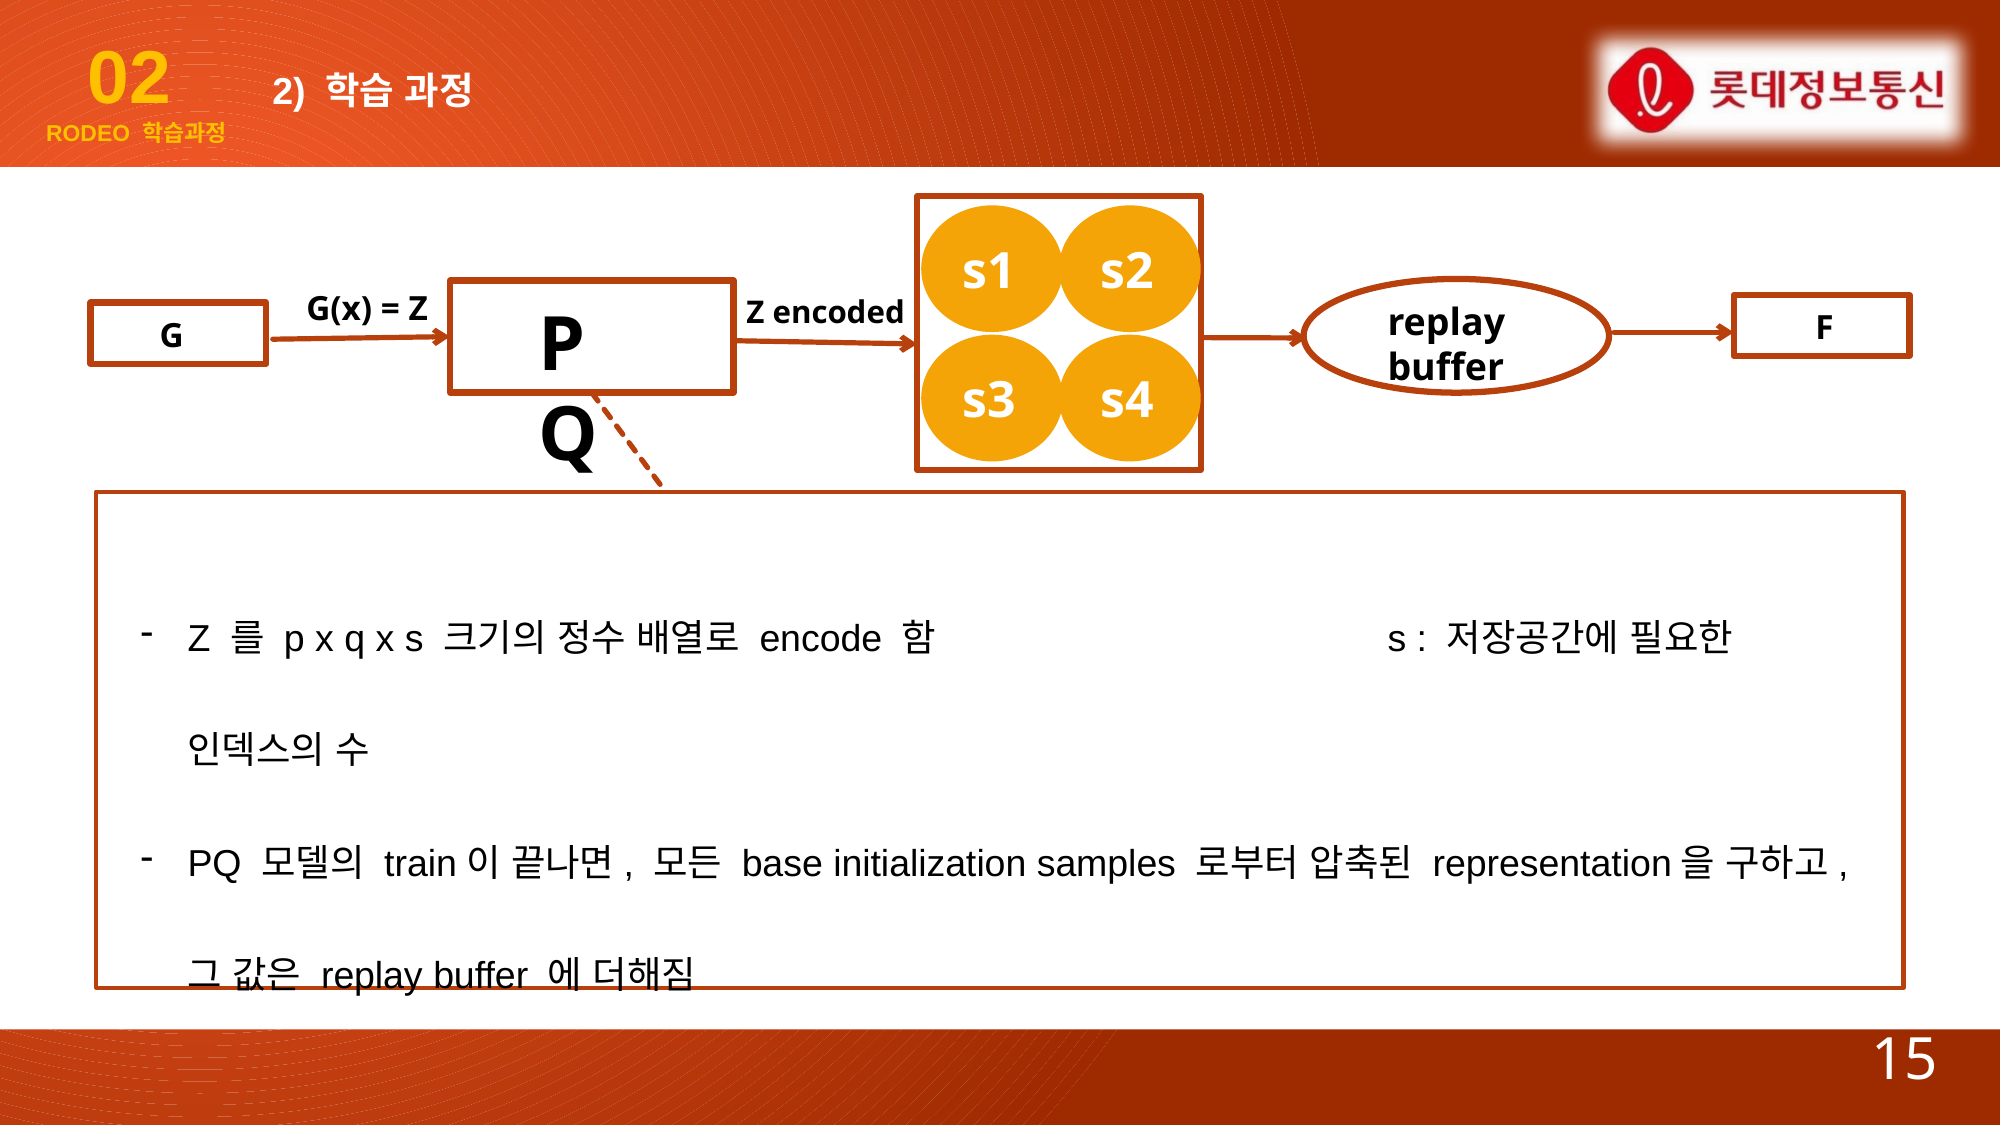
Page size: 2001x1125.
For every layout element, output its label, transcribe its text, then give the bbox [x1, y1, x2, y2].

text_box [449, 280, 734, 395]
text_box G(x) = Z [284, 279, 448, 334]
text_box Z encoded [739, 284, 911, 337]
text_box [1733, 294, 1910, 357]
picture [1578, 18, 1981, 162]
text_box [1303, 278, 1610, 393]
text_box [917, 196, 1202, 471]
text_box 02 RODEO 학습과정 [30, 25, 852, 149]
text_box [95, 490, 1905, 989]
text_box [0, 166, 2000, 1031]
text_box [591, 392, 664, 490]
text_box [733, 340, 911, 345]
text_box Z 를 p x q x s 크기의 정수 배열로 encode 함 s : 저장공간에 필요한 인덱스의 수 PQ 모델의 train이 끝나면, 모든 base initialization samples 로부터 압축된 representation을 구하고, 그 값은 replay buffer 에 더해짐 [125, 538, 1875, 1004]
slide_number 15 [1842, 1047, 1967, 1108]
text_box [90, 302, 267, 365]
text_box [272, 336, 451, 340]
